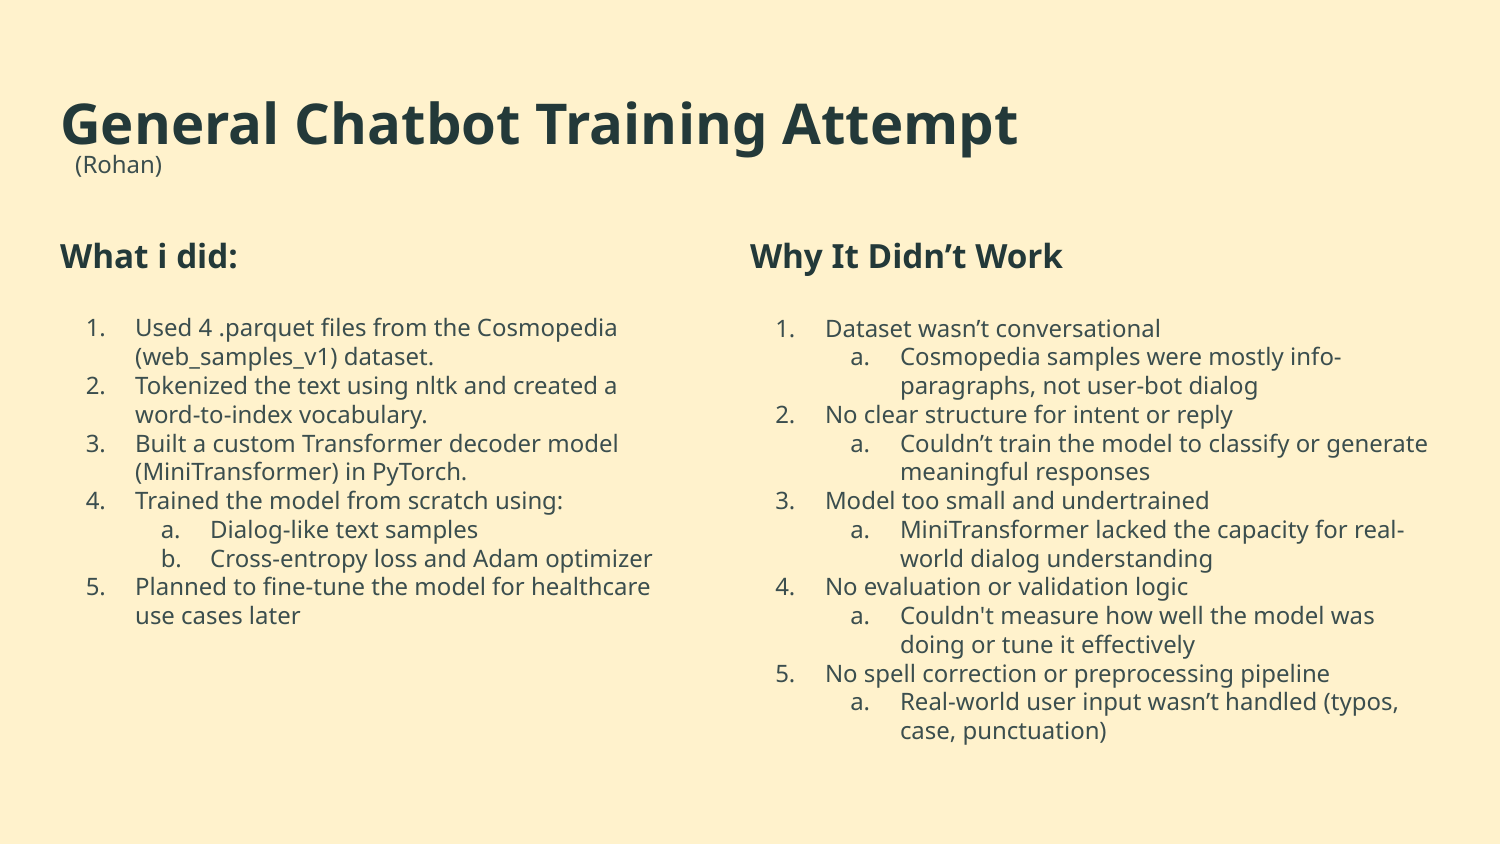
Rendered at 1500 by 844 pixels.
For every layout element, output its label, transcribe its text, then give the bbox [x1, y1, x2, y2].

text_box Why It Didn’t Work [749, 224, 1120, 313]
text_box What i did: [60, 224, 411, 312]
text_box Dataset wasn’t conversational Cosmopedia samples were mostly info-paragraphs, not user-bot dialog No clear structure for intent or reply Couldn’t train the model to classify or generate meaningful responses Model too small and undertrained MiniTransformer lacked the capacity for real-world dialog understanding No evaluation or validation logic Couldn't measure how well the model was doing or tune it effectively No spell correction or preprocessing pipeline Real-world user input wasn’t handled (typos, case, punctuation) [750, 313, 1445, 763]
text_box General Chatbot Training Attempt [60, 72, 1354, 161]
text_box Used 4 .parquet files from the Cosmopedia (web_samples_v1) dataset. Tokenized the text using nltk and created a word-to-index vocabulary. Built a custom Transformer decoder model (MiniTransformer) in PyTorch. Trained the model from scratch using: Dialog-like text samples Cross-entropy loss and Adam optimizer Planned to fine-tune the model for healthcare use cases later [60, 312, 684, 727]
text_box (Rohan) [60, 134, 553, 193]
